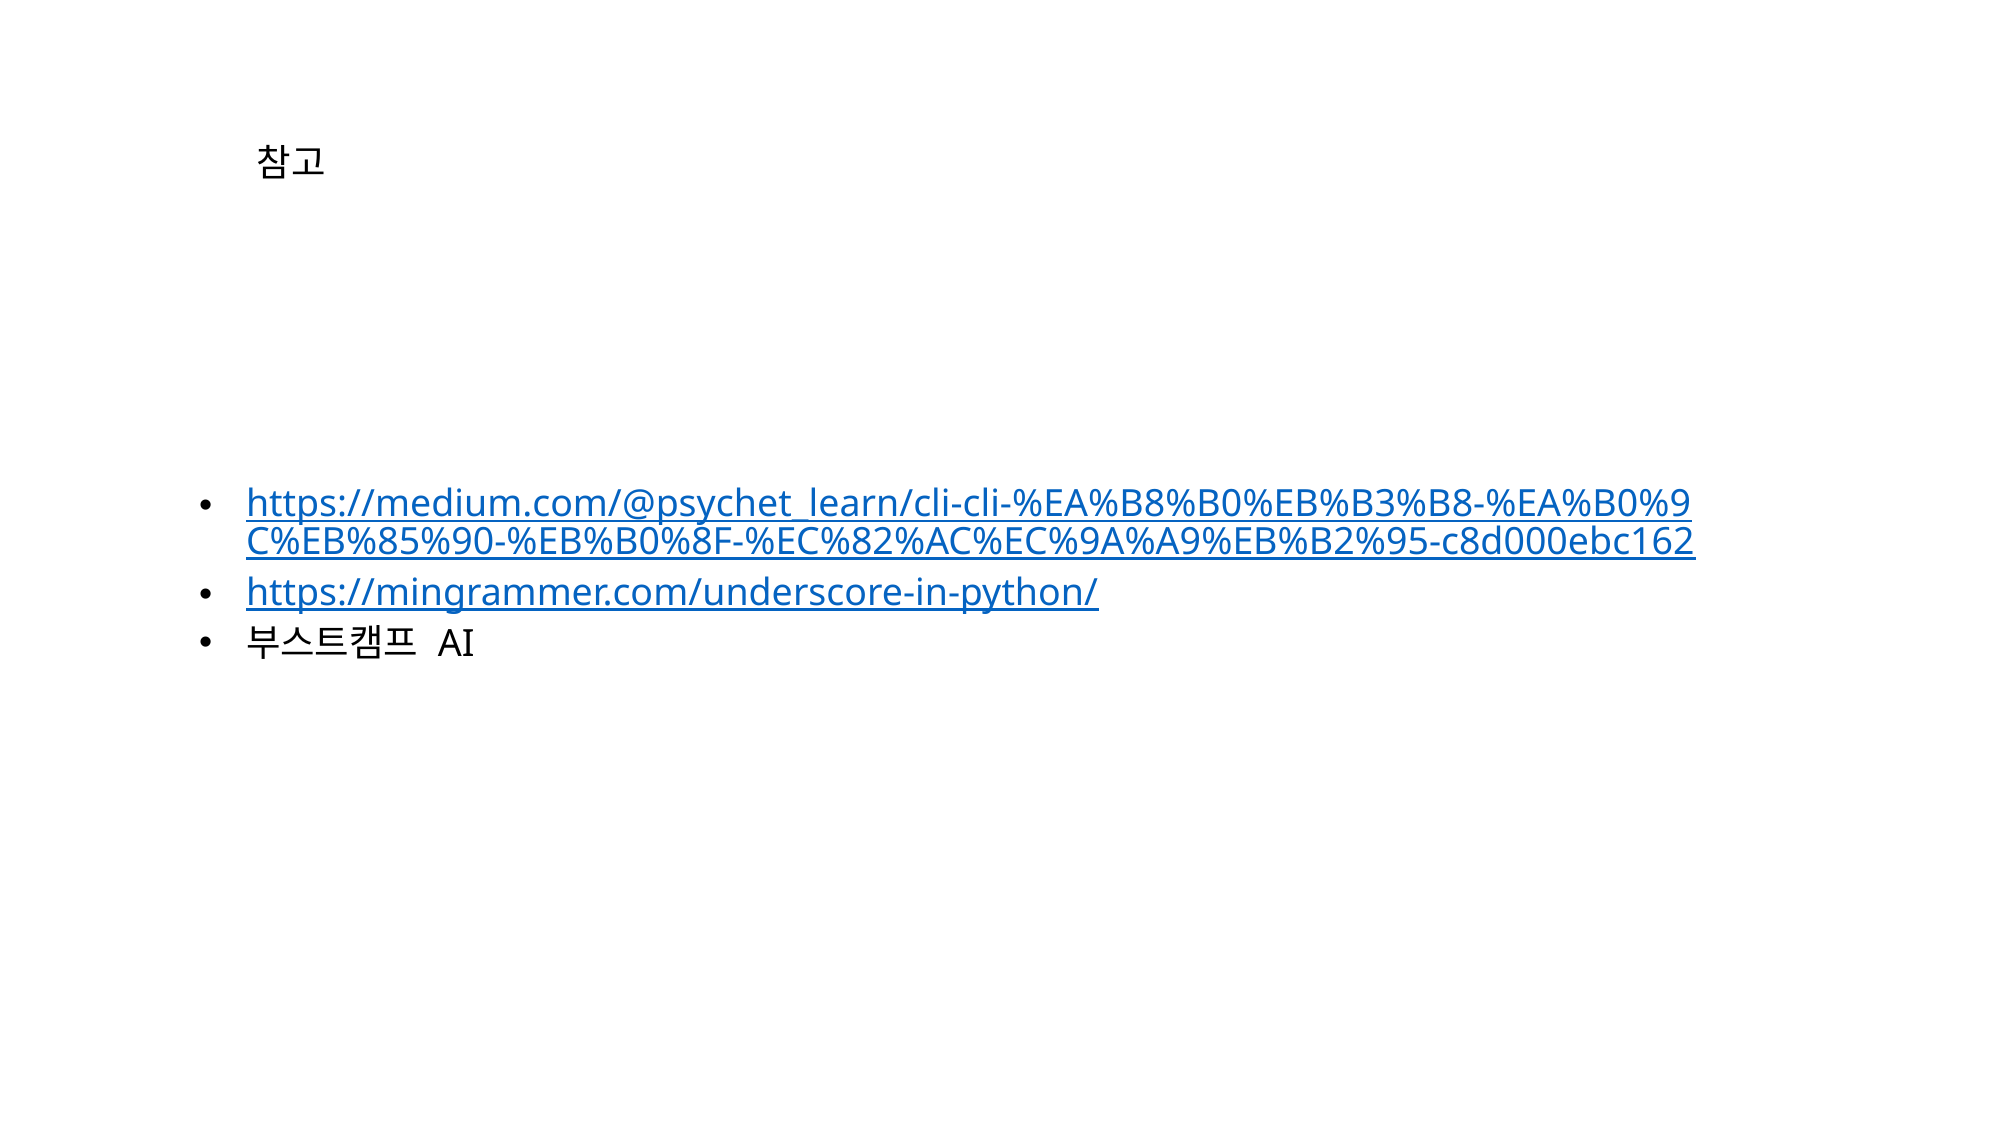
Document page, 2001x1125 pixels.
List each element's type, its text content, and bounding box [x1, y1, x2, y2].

text_box https://medium.com/@psychet_learn/cli-cli-%EA%B8%B0%EB%B3%B8-%EA%B0%9C%EB%85%90-%EB%B0%8F-%EC%82%AC%EC%9A%A9%EB%B2%95-c8d000ebc162 https://mingrammer.com/underscore-in-python/ 부스트캠프 AI [184, 471, 1729, 679]
text_box 참고 [242, 131, 760, 191]
